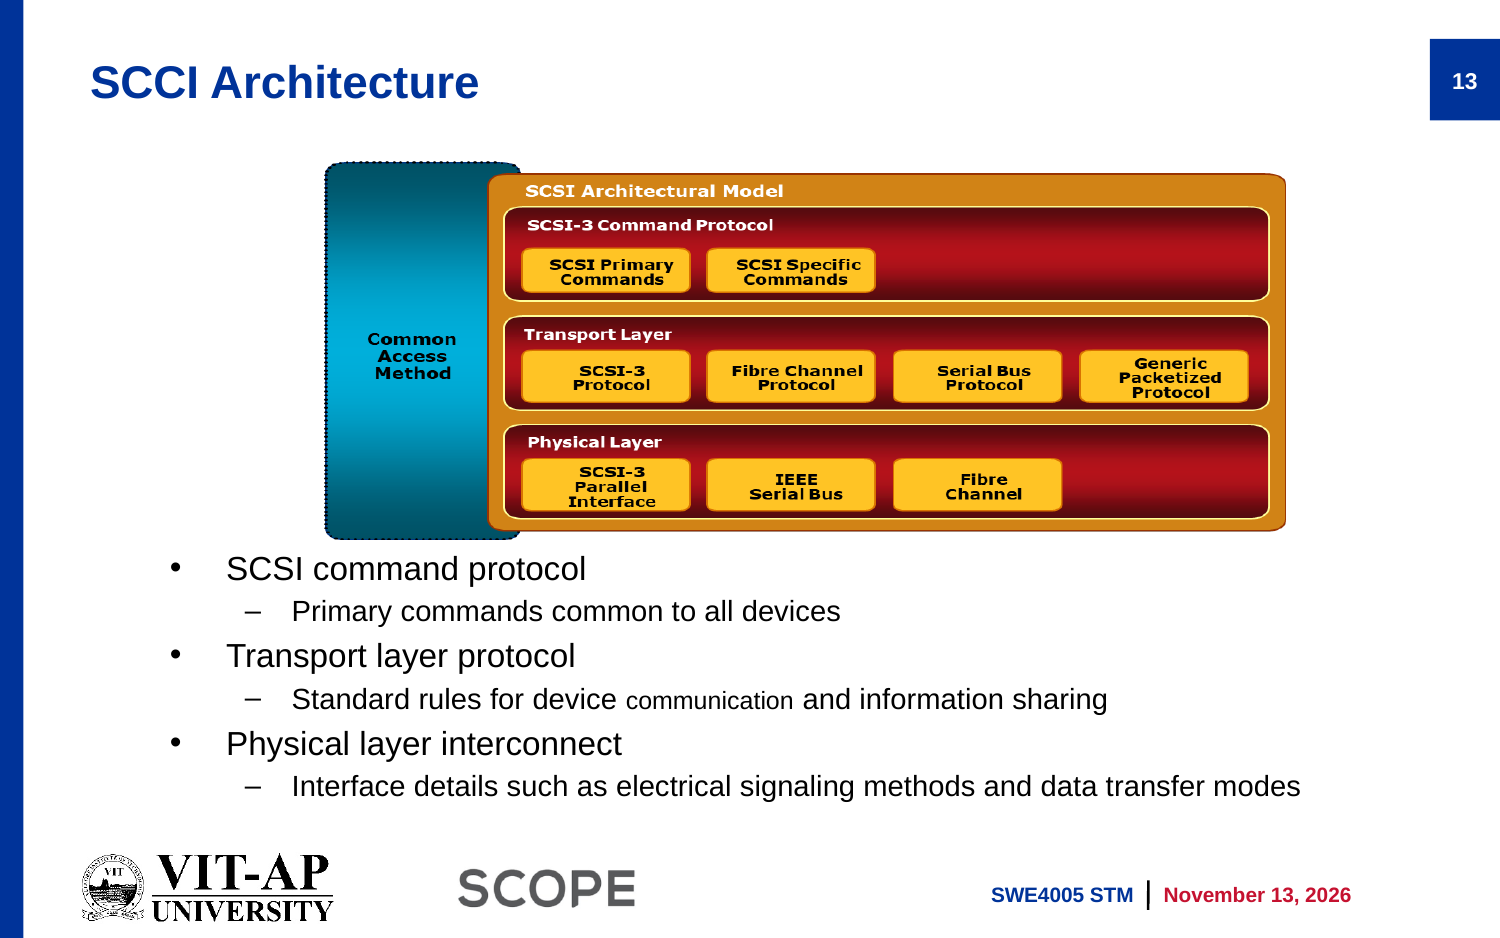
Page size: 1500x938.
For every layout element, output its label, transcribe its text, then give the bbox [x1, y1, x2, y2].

slide_number 13 [1429, 45, 1500, 116]
footer SWE4005 STM [673, 869, 1149, 919]
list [324, 161, 1286, 540]
text_box SCSI command protocol Primary commands common to all devices Transport layer protocol Standard rules for device communication and information sharing Physical layer interconnect Interface details such as electrical signaling methods and data transfer modes [155, 539, 1430, 869]
picture [454, 869, 641, 910]
picture [76, 846, 337, 928]
title SCCI Architecture [74, 37, 1430, 124]
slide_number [1149, 869, 1424, 919]
